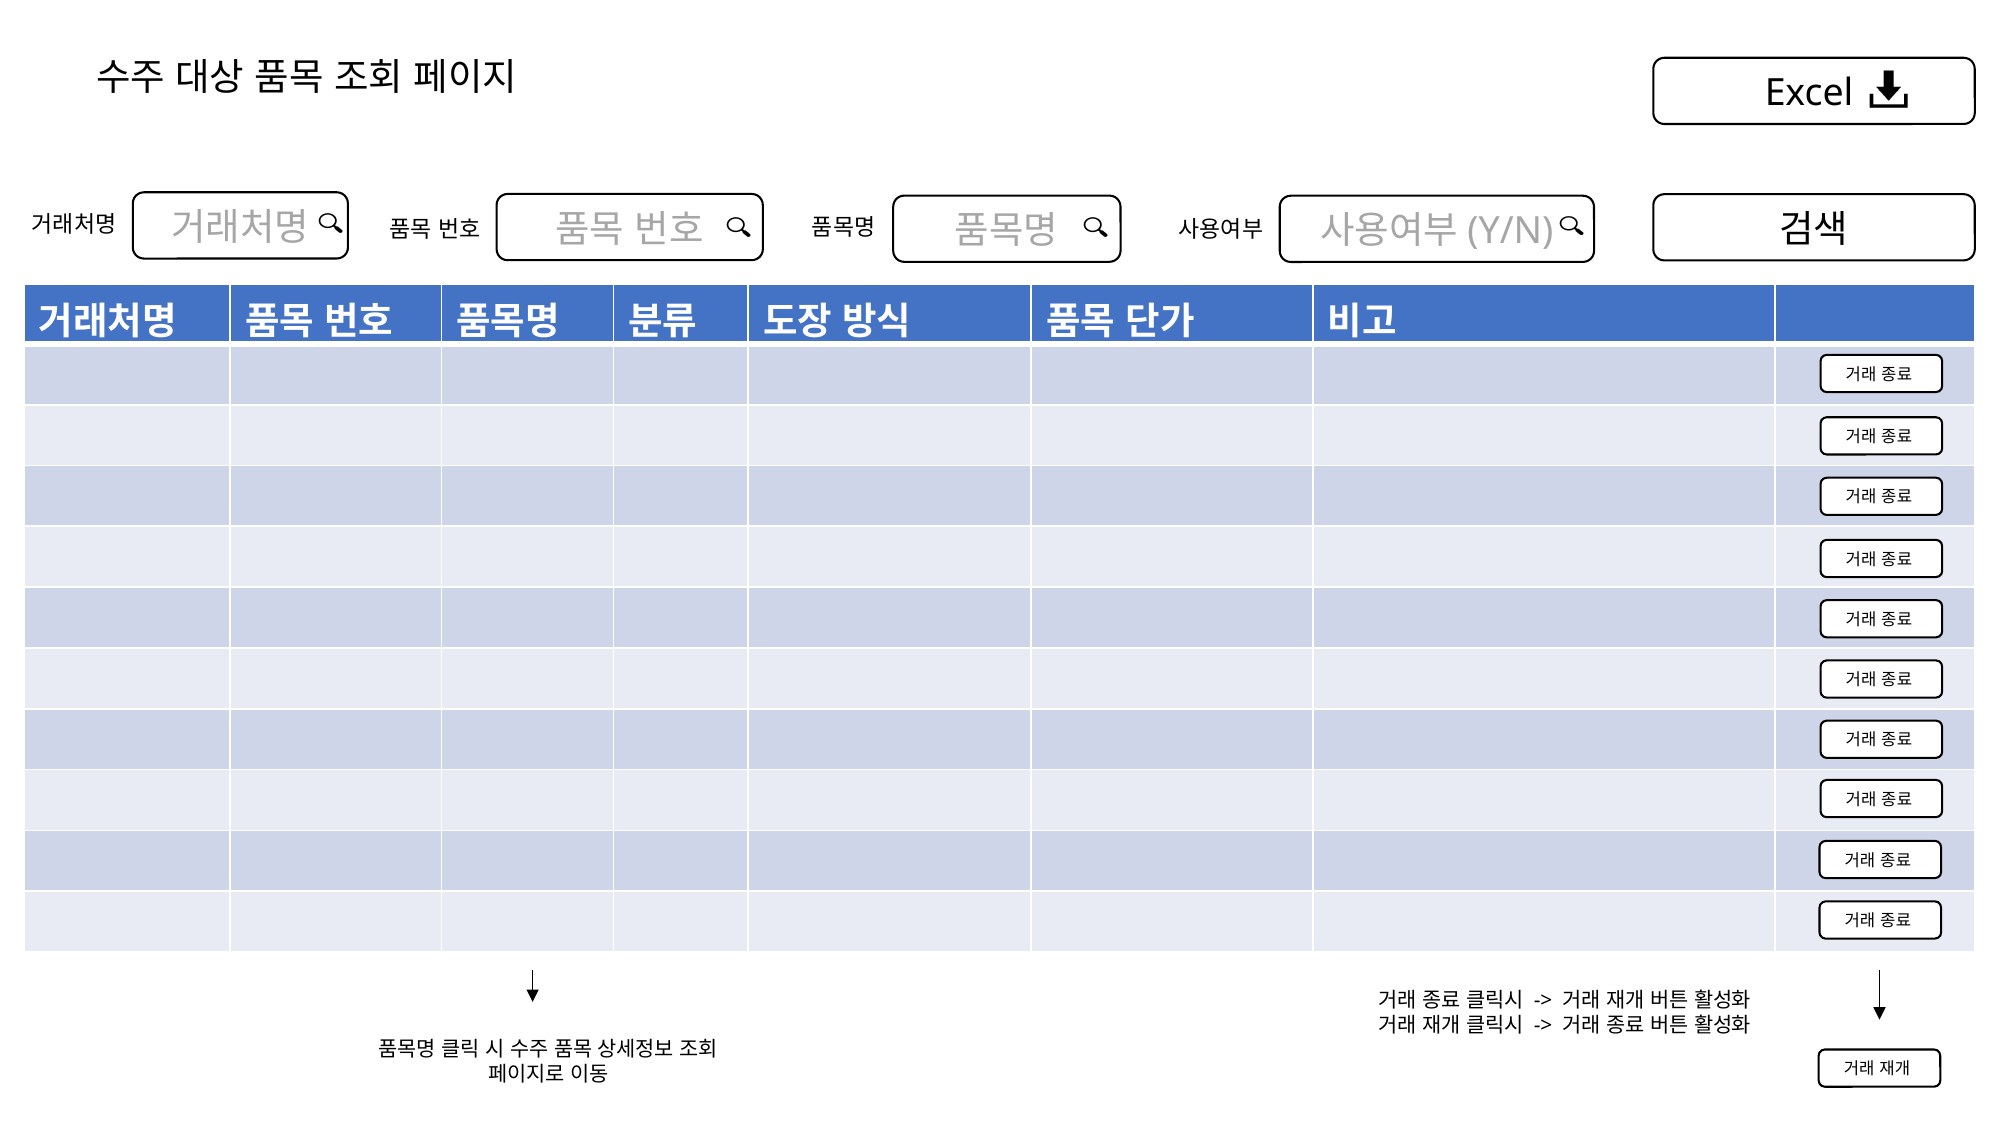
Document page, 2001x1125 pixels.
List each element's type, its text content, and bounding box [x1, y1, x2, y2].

text_box 거래 종료 클릭시 -> 거래 재개 버튼 활성화 거래 재개 클릭시 -> 거래 종료 버튼 활성화 [1363, 979, 1843, 1045]
text_box Excel [1652, 56, 1976, 126]
text_box 거래 종료 [1819, 416, 1944, 456]
table_cell [749, 406, 1030, 465]
table_cell [614, 649, 747, 708]
table_cell [231, 831, 441, 890]
table_cell [1032, 527, 1312, 586]
picture [1859, 61, 1918, 117]
text_box 사용여부 [1128, 195, 1314, 262]
table_cell [614, 831, 747, 890]
picture [723, 215, 753, 239]
table_cell [614, 892, 747, 951]
table_cell [614, 527, 747, 586]
table_cell [25, 347, 229, 404]
table_cell [25, 649, 229, 708]
table_cell [1314, 831, 1774, 890]
table_header [1776, 285, 1974, 341]
table_cell [749, 649, 1030, 708]
table_header 품목명 [442, 285, 613, 341]
table_cell [231, 466, 441, 525]
table_cell [231, 892, 441, 951]
table_cell [442, 406, 613, 465]
table_cell [442, 831, 613, 890]
table_cell [442, 347, 613, 404]
table_cell [614, 406, 747, 465]
text_box 거래 종료 [1819, 353, 1944, 394]
text_box 거래 종료 [1819, 719, 1944, 759]
table_cell [614, 770, 747, 830]
text_box 사용여부(Y/N) [1286, 194, 1596, 264]
table_cell [1032, 588, 1312, 647]
table_cell [1314, 588, 1774, 647]
text_box 검색 [1652, 193, 1976, 262]
text_box 품목명 클릭 시 수주 품목 상세정보 조회 페이지로 이동 [333, 1028, 763, 1094]
table_cell [231, 347, 441, 404]
table_cell [25, 892, 229, 951]
table_cell [749, 892, 1030, 951]
text_box 거래 종료 [1819, 476, 1944, 516]
table_cell [1314, 466, 1774, 525]
table_cell [1032, 710, 1312, 769]
table_cell [1776, 588, 1974, 647]
text_box 거래 종료 [1819, 538, 1944, 579]
table_cell [1776, 892, 1974, 951]
table_cell [1314, 347, 1774, 404]
text_box 거래 종료 [1819, 778, 1944, 819]
table_header 도장 방식 [749, 285, 1030, 341]
text_box 품목 번호 [342, 195, 528, 262]
table_cell [1314, 406, 1774, 465]
table_header 품목 번호 [231, 285, 441, 341]
table_cell [614, 710, 747, 769]
table_cell [25, 466, 229, 525]
table_header 품목 단가 [1032, 285, 1312, 341]
table_cell [1776, 347, 1974, 404]
table_cell [25, 831, 229, 890]
table_header 비고 [1314, 285, 1774, 341]
table_cell [1776, 406, 1974, 465]
table_cell [1776, 710, 1974, 769]
table_cell [442, 892, 613, 951]
table_cell [1776, 770, 1974, 830]
table_cell [231, 710, 441, 769]
table_cell [442, 649, 613, 708]
text_box 수주 대상 품목 조회 페이지 [81, 45, 662, 105]
table_cell [749, 710, 1030, 769]
text_box 거래 종료 [1818, 900, 1943, 940]
text_box 거래 종료 [1819, 599, 1944, 639]
picture [316, 211, 345, 235]
table_cell [231, 770, 441, 830]
table_cell [1776, 466, 1974, 525]
table_cell [614, 347, 747, 404]
text_box 거래처명 [0, 190, 167, 257]
table_cell [1314, 892, 1774, 951]
table_cell [749, 770, 1030, 830]
table_cell [749, 466, 1030, 525]
text_box 품목명 [751, 193, 937, 260]
table_cell [231, 649, 441, 708]
table_cell [1032, 466, 1312, 525]
table_cell [25, 710, 229, 769]
text_box 거래 재개 [1817, 1048, 1942, 1088]
table_cell [442, 466, 613, 525]
picture [1081, 215, 1110, 239]
table_cell [1032, 892, 1312, 951]
text_box 품목명 [896, 194, 1122, 263]
table_cell [1314, 527, 1774, 586]
table_cell [231, 588, 441, 647]
table_cell [1776, 831, 1974, 890]
table_cell [1314, 770, 1774, 830]
table_cell [25, 770, 229, 830]
table_cell [25, 406, 229, 465]
text_box 거래 종료 [1818, 839, 1943, 880]
table_cell [1032, 649, 1312, 708]
table_header 거래처명 [25, 285, 229, 341]
table_cell [25, 588, 229, 647]
table_cell [749, 831, 1030, 890]
table_cell [1032, 770, 1312, 830]
table_cell [231, 406, 441, 465]
table_cell [231, 527, 441, 586]
table_cell [614, 588, 747, 647]
text_box 품목 번호 [500, 192, 759, 262]
table_header 분류 [614, 285, 747, 341]
table_cell [1314, 649, 1774, 708]
table_cell [1314, 710, 1774, 769]
table_cell [442, 588, 613, 647]
table_cell [1032, 347, 1312, 404]
table_cell [1032, 406, 1312, 465]
table_cell [749, 588, 1030, 647]
table_cell [1776, 649, 1974, 708]
text_box 거래 종료 [1819, 659, 1944, 699]
table_cell [442, 527, 613, 586]
table_cell [749, 347, 1030, 404]
text_box 거래처명 [136, 191, 348, 260]
table_cell [614, 466, 747, 525]
table_cell [442, 710, 613, 769]
table_cell [749, 527, 1030, 586]
table_cell [1776, 527, 1974, 586]
table_cell [25, 527, 229, 586]
table_cell [1032, 831, 1312, 890]
picture [1557, 214, 1586, 237]
table_cell [442, 770, 613, 830]
